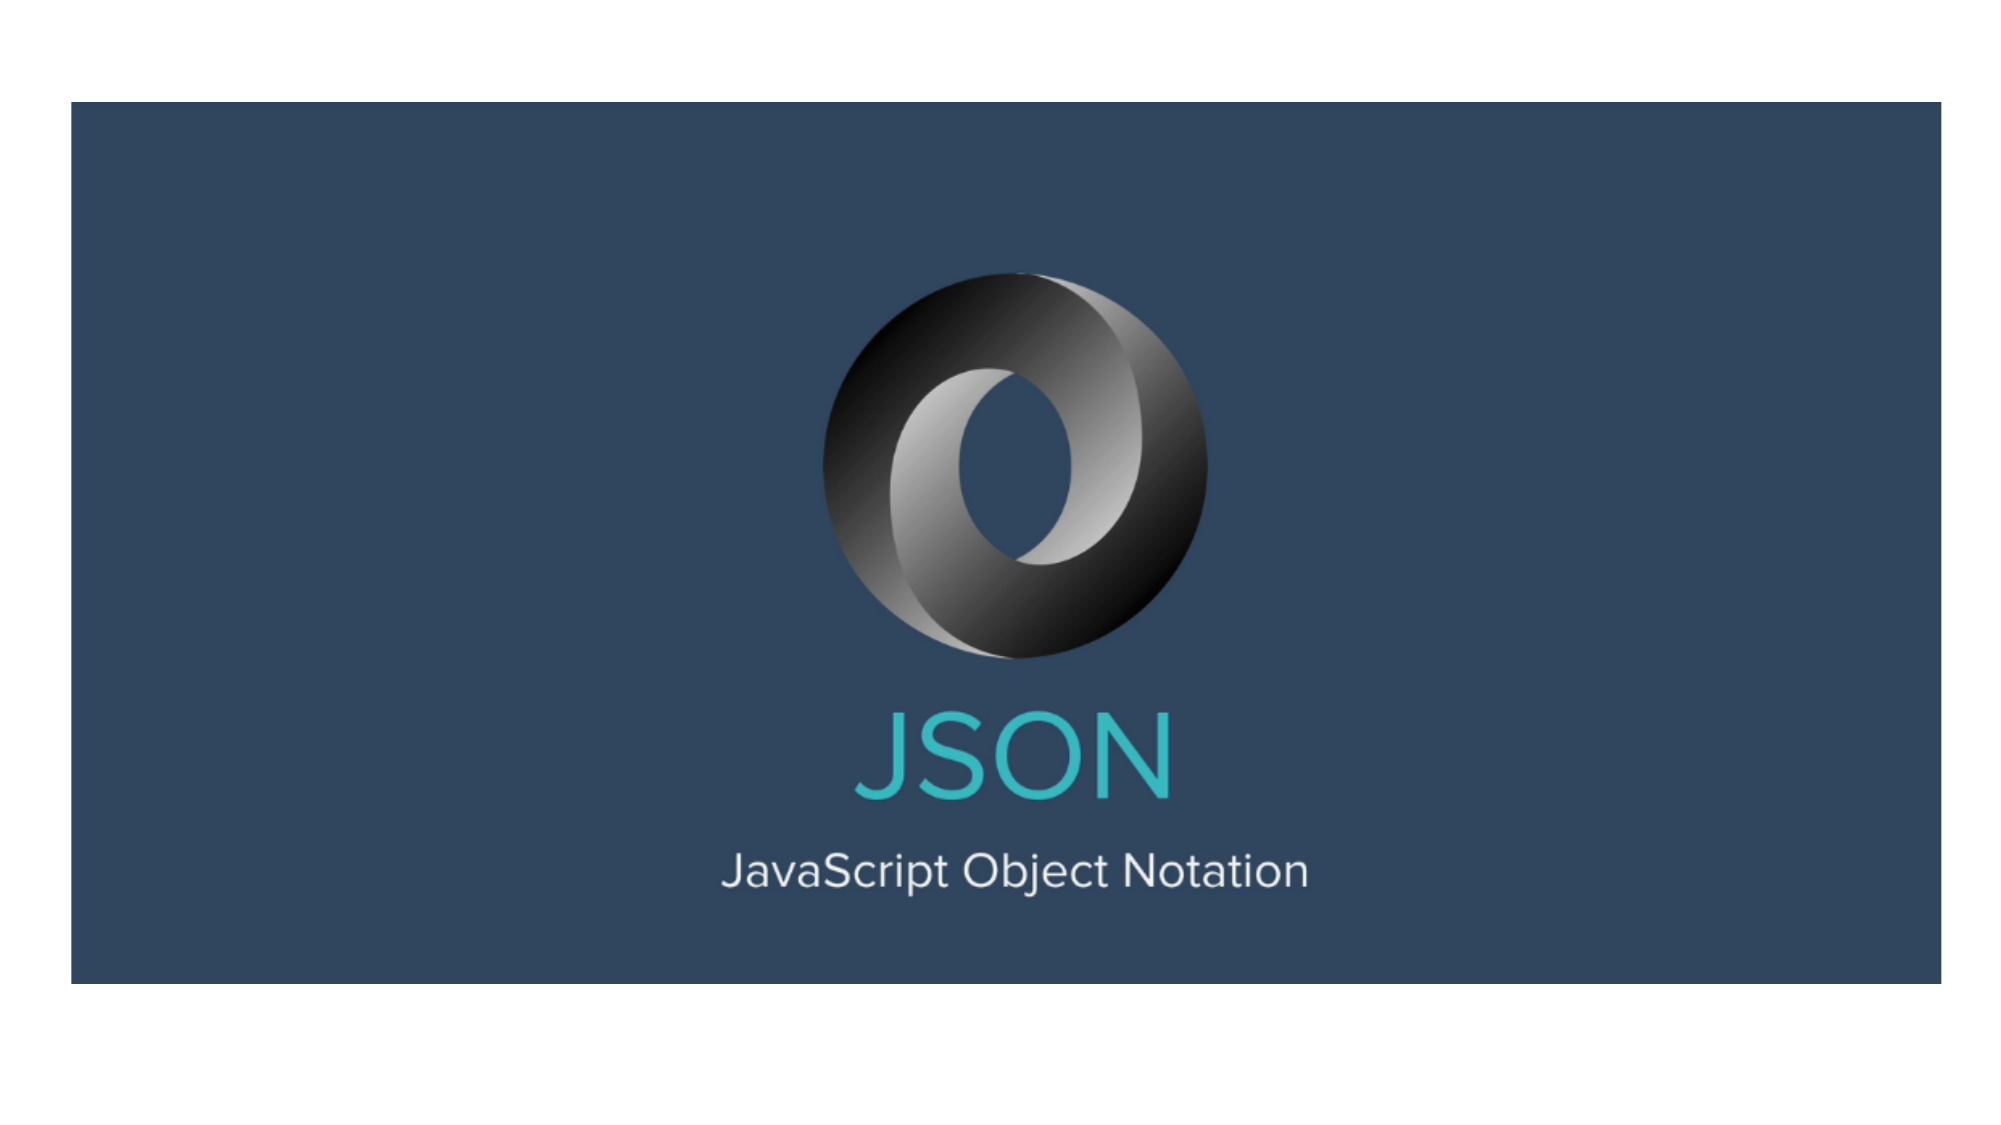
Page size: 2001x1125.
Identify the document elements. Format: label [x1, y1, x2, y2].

picture [71, 102, 1942, 984]
